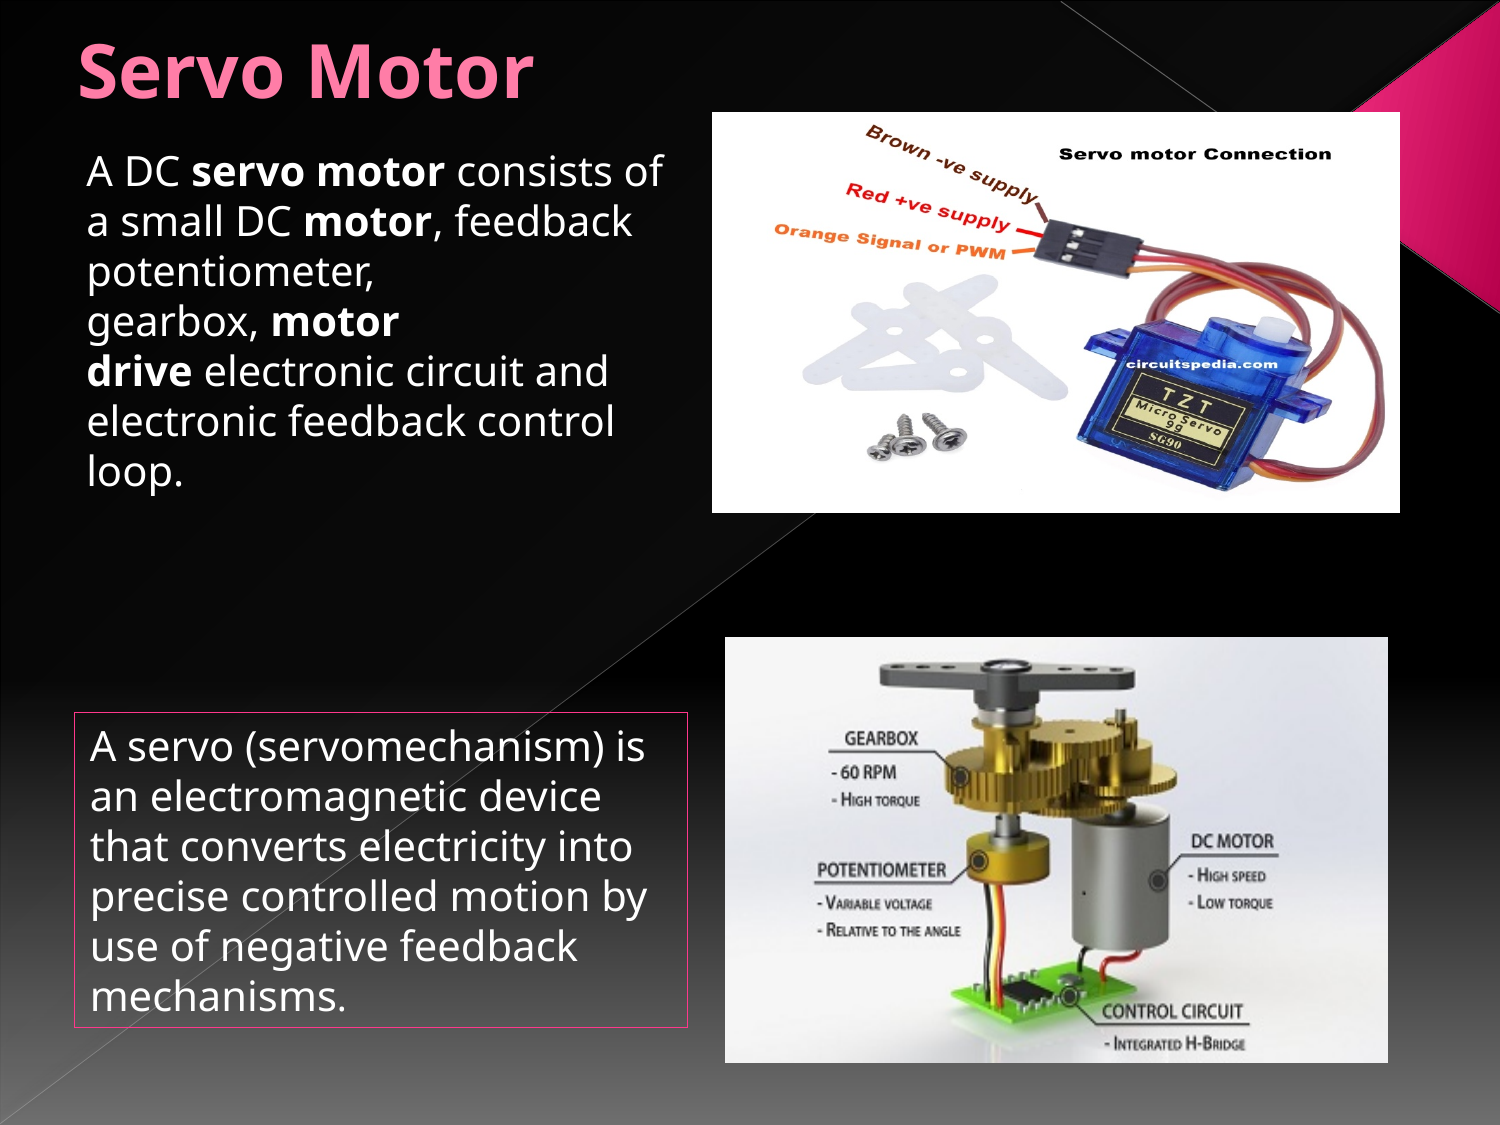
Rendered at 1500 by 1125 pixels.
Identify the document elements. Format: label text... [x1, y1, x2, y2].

picture [724, 637, 1388, 1063]
list A DC servo motor consists of a small DC motor, feedback potentiometer, gearbox, motor drive electronic circuit and electronic feedback control loop. [62, 137, 700, 1125]
picture [712, 112, 1401, 513]
title Servo Motor [62, 0, 1250, 138]
text_box A servo (servomechanism) is an electromagnetic device that converts electricity into precise controlled motion by use of negative feedback mechanisms. [74, 712, 688, 1028]
